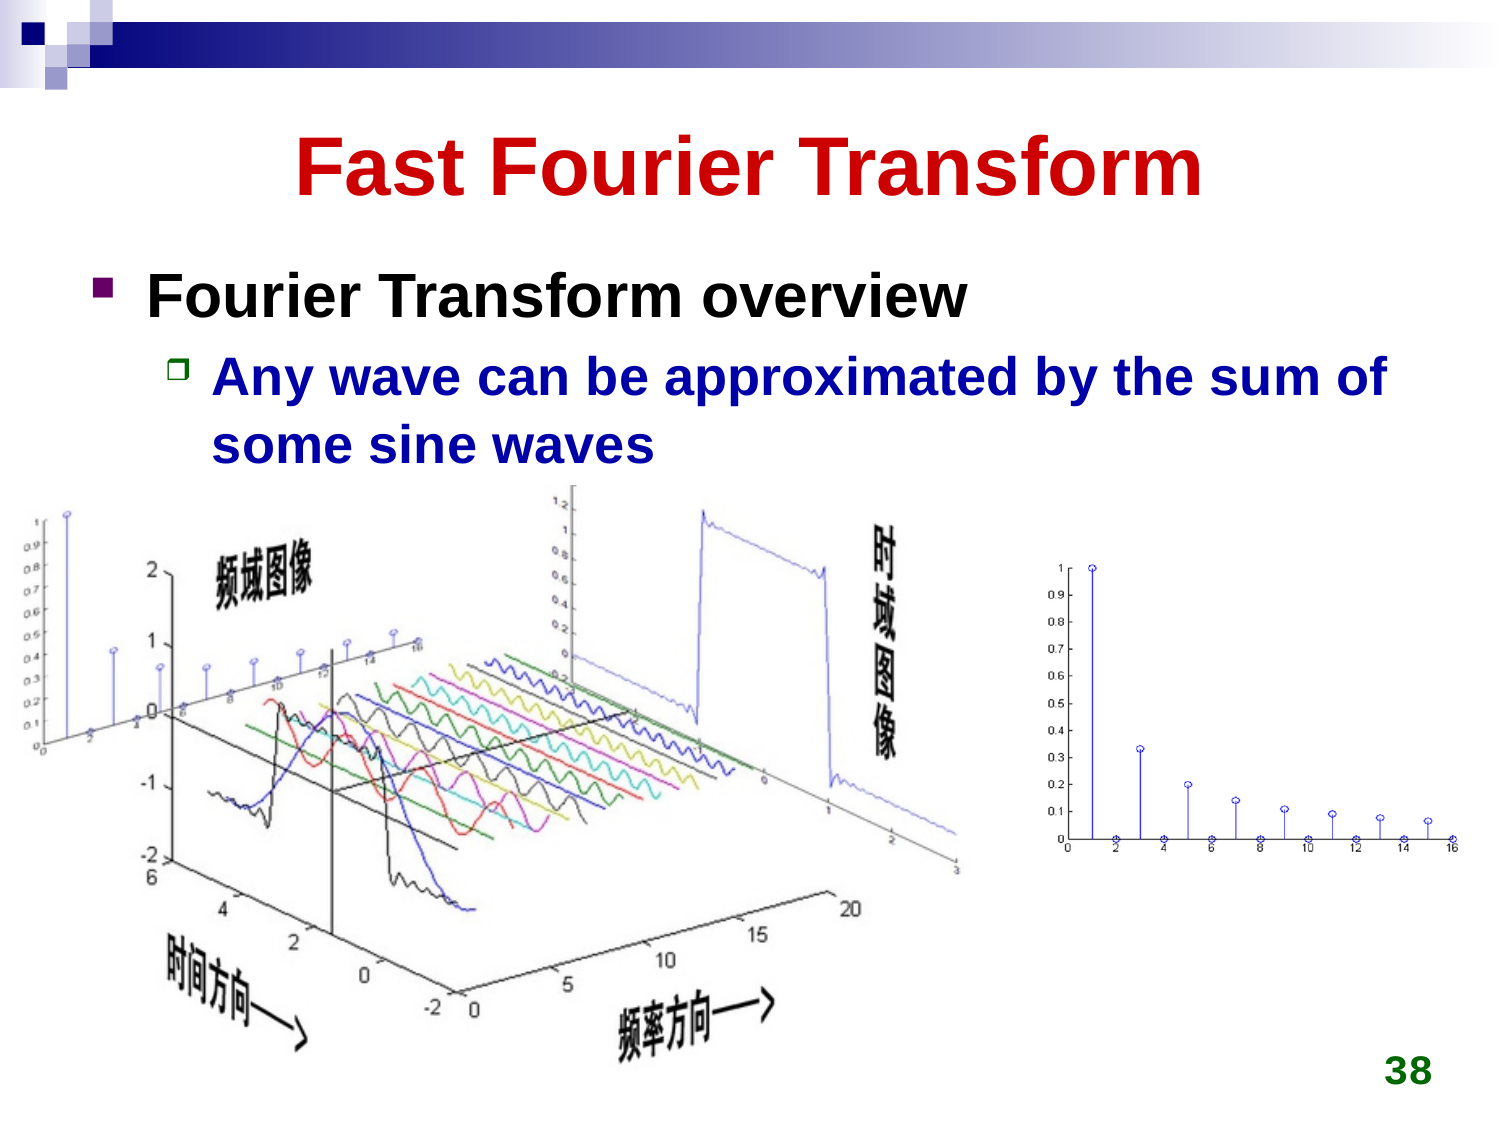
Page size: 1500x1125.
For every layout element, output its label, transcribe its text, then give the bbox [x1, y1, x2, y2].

picture [0, 485, 972, 1071]
picture [1003, 562, 1500, 875]
list Fourier Transform overview Any wave can be approximated by the sum of some sine waves [75, 243, 1425, 1024]
slide_number 38 [1098, 1025, 1449, 1100]
title Fast Fourier Transform [75, 75, 1425, 243]
